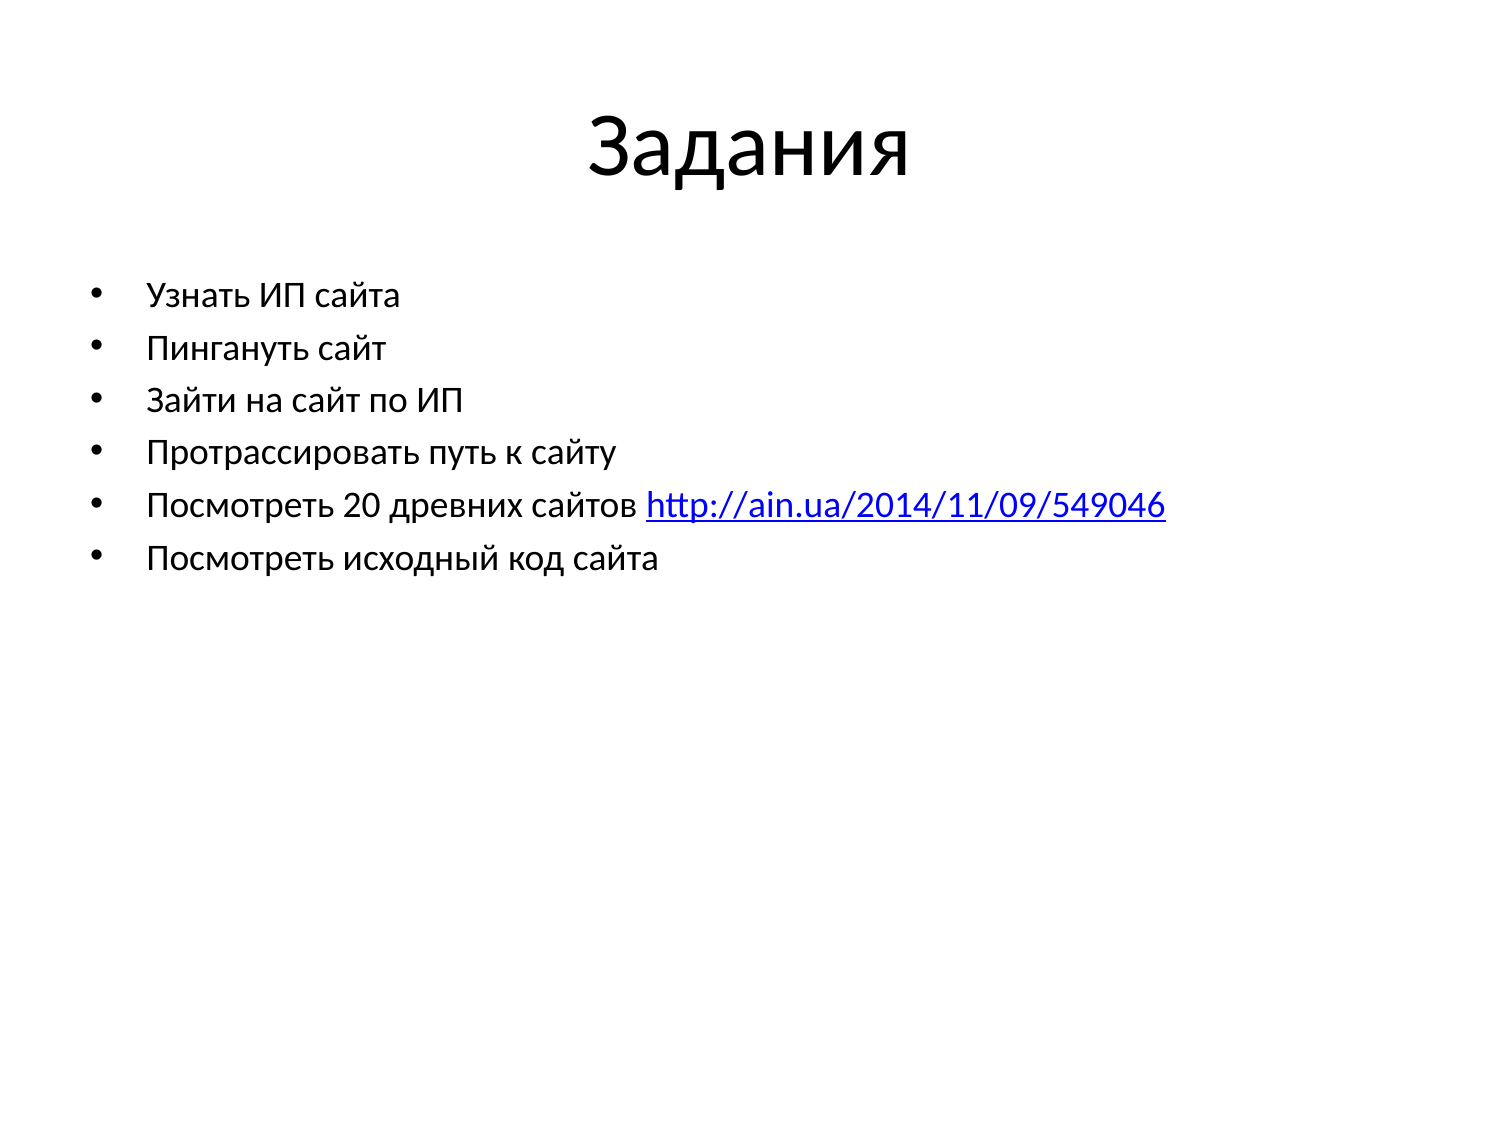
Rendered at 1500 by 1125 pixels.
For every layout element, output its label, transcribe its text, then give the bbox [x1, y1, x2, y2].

list Узнать ИП сайта Пингануть сайт Зайти на сайт по ИП Протрассировать путь к сайту Посмотреть 20 древних сайтов http://ain.ua/2014/11/09/549046 Посмотреть исходный код сайта [75, 262, 1425, 1005]
title Задания [75, 45, 1425, 233]
